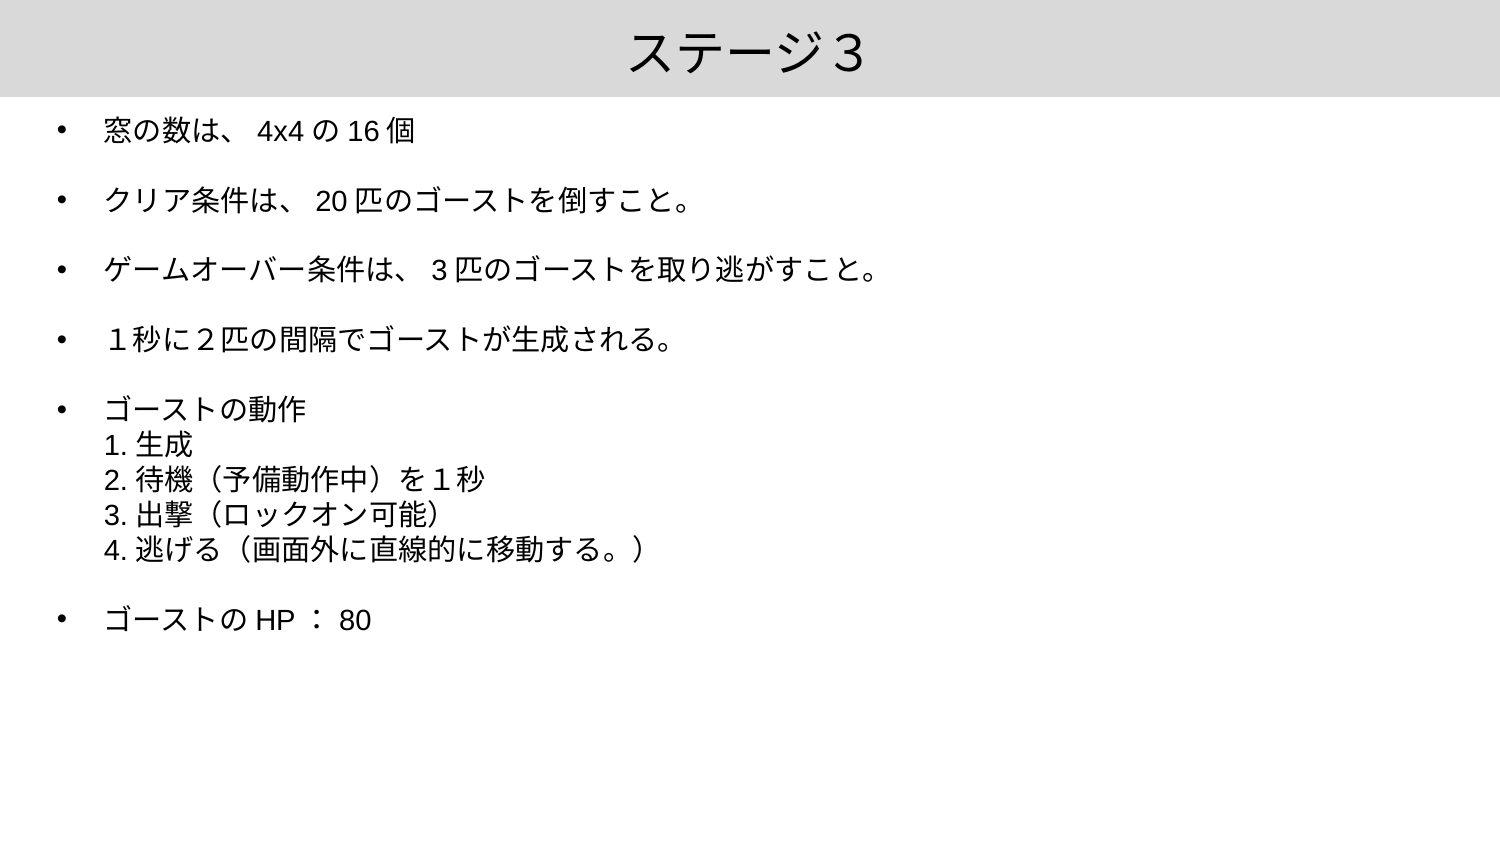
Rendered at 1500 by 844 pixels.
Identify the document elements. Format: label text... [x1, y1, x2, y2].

text_box 窓の数は、4x4の16個 クリア条件は、20匹のゴーストを倒すこと。 ゲームオーバー条件は、3匹のゴーストを取り逃がすこと。 １秒に２匹の間隔でゴーストが生成される。 ゴーストの動作 1.生成 2.待機（予備動作中）を１秒 3.出撃（ロックオン可能） 4.逃げる（画面外に直線的に移動する。） ゴーストのHP：80 [41, 96, 1500, 733]
title ステージ３ [0, 0, 1500, 97]
